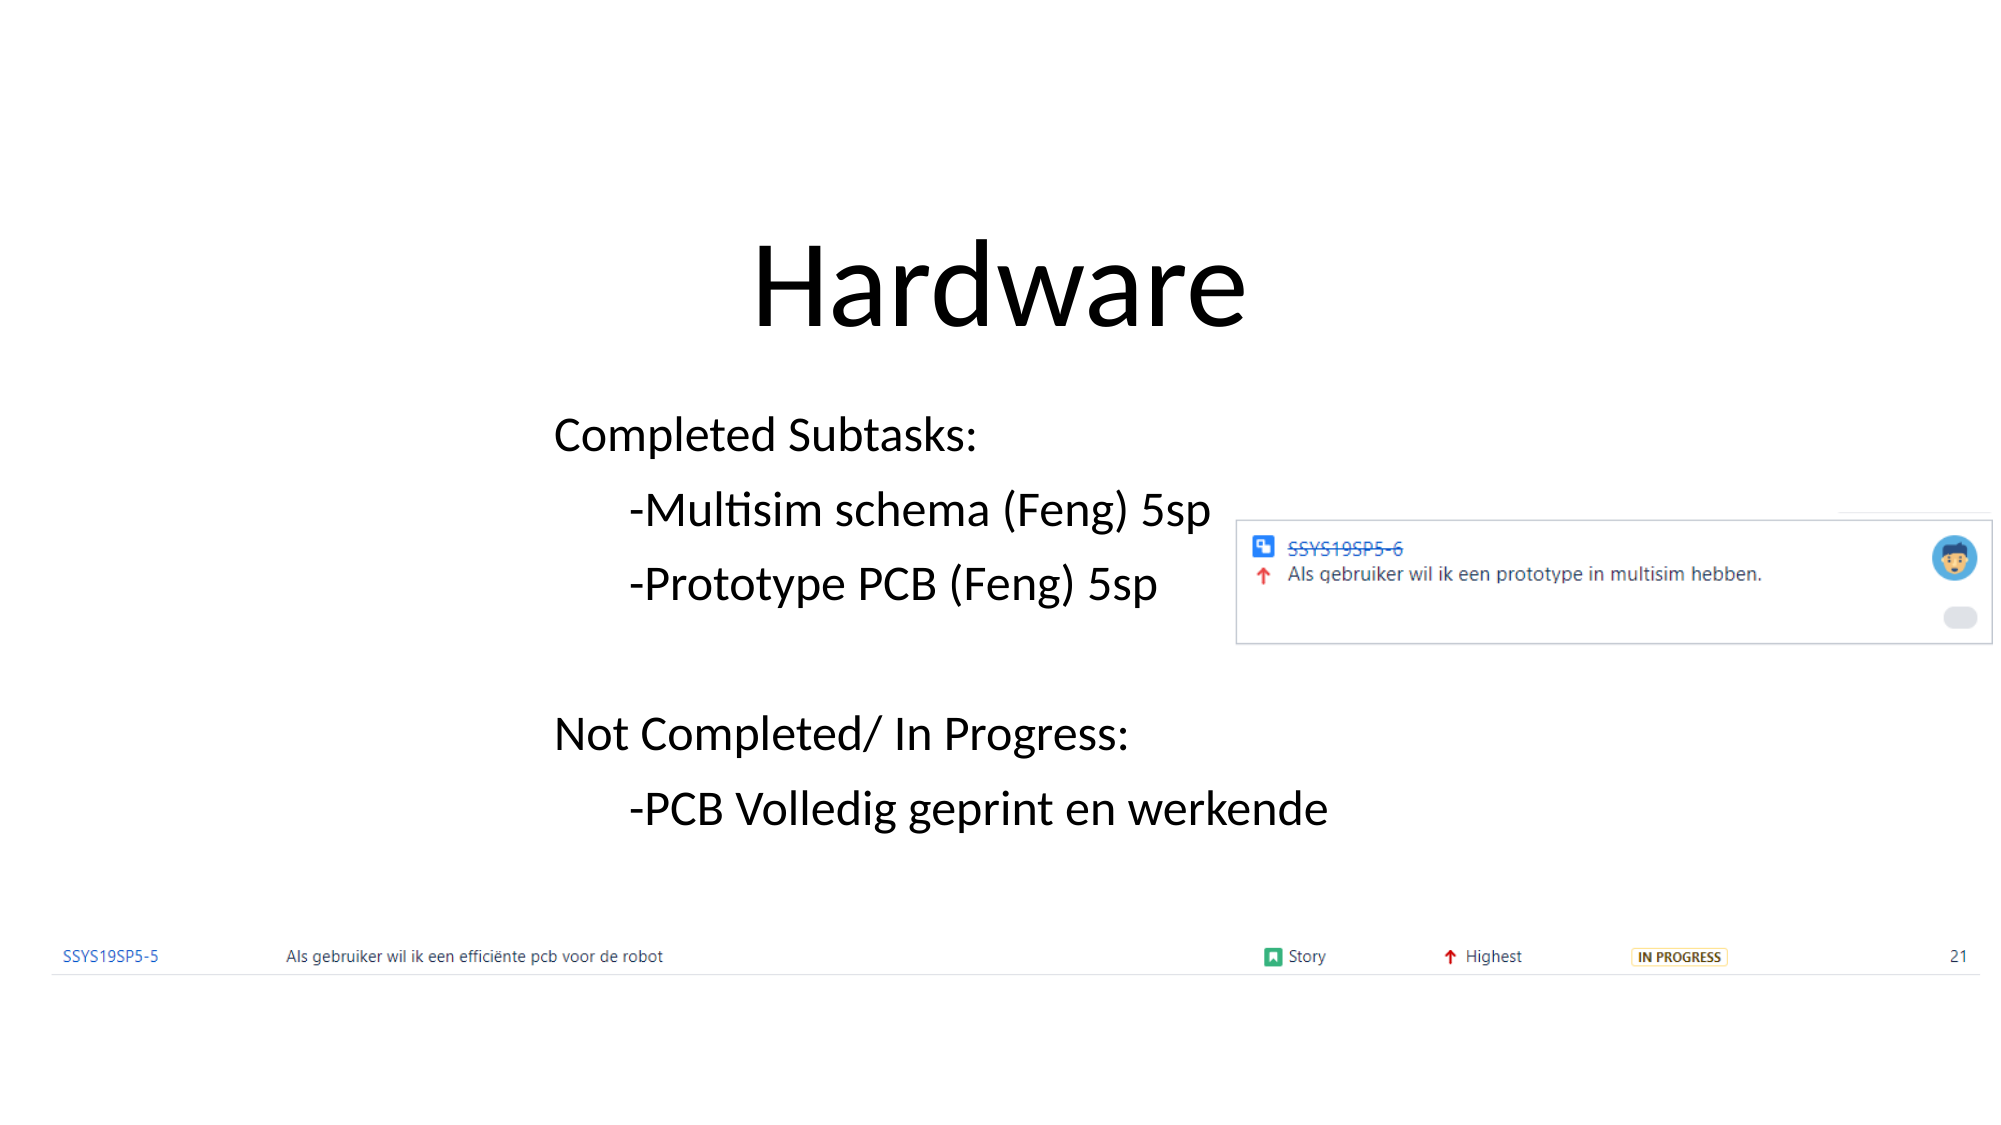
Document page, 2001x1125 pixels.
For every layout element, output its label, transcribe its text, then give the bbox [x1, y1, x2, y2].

subtitle Completed Subtasks: -Multisim schema (Feng) 5sp -Prototype PCB (Feng) 5sp Not Completed/ In Progress: -PCB Volledig geprint en werkende [239, 400, 1740, 833]
picture [1232, 512, 1993, 647]
picture [41, 937, 1993, 985]
title Hardware [249, 184, 1750, 361]
